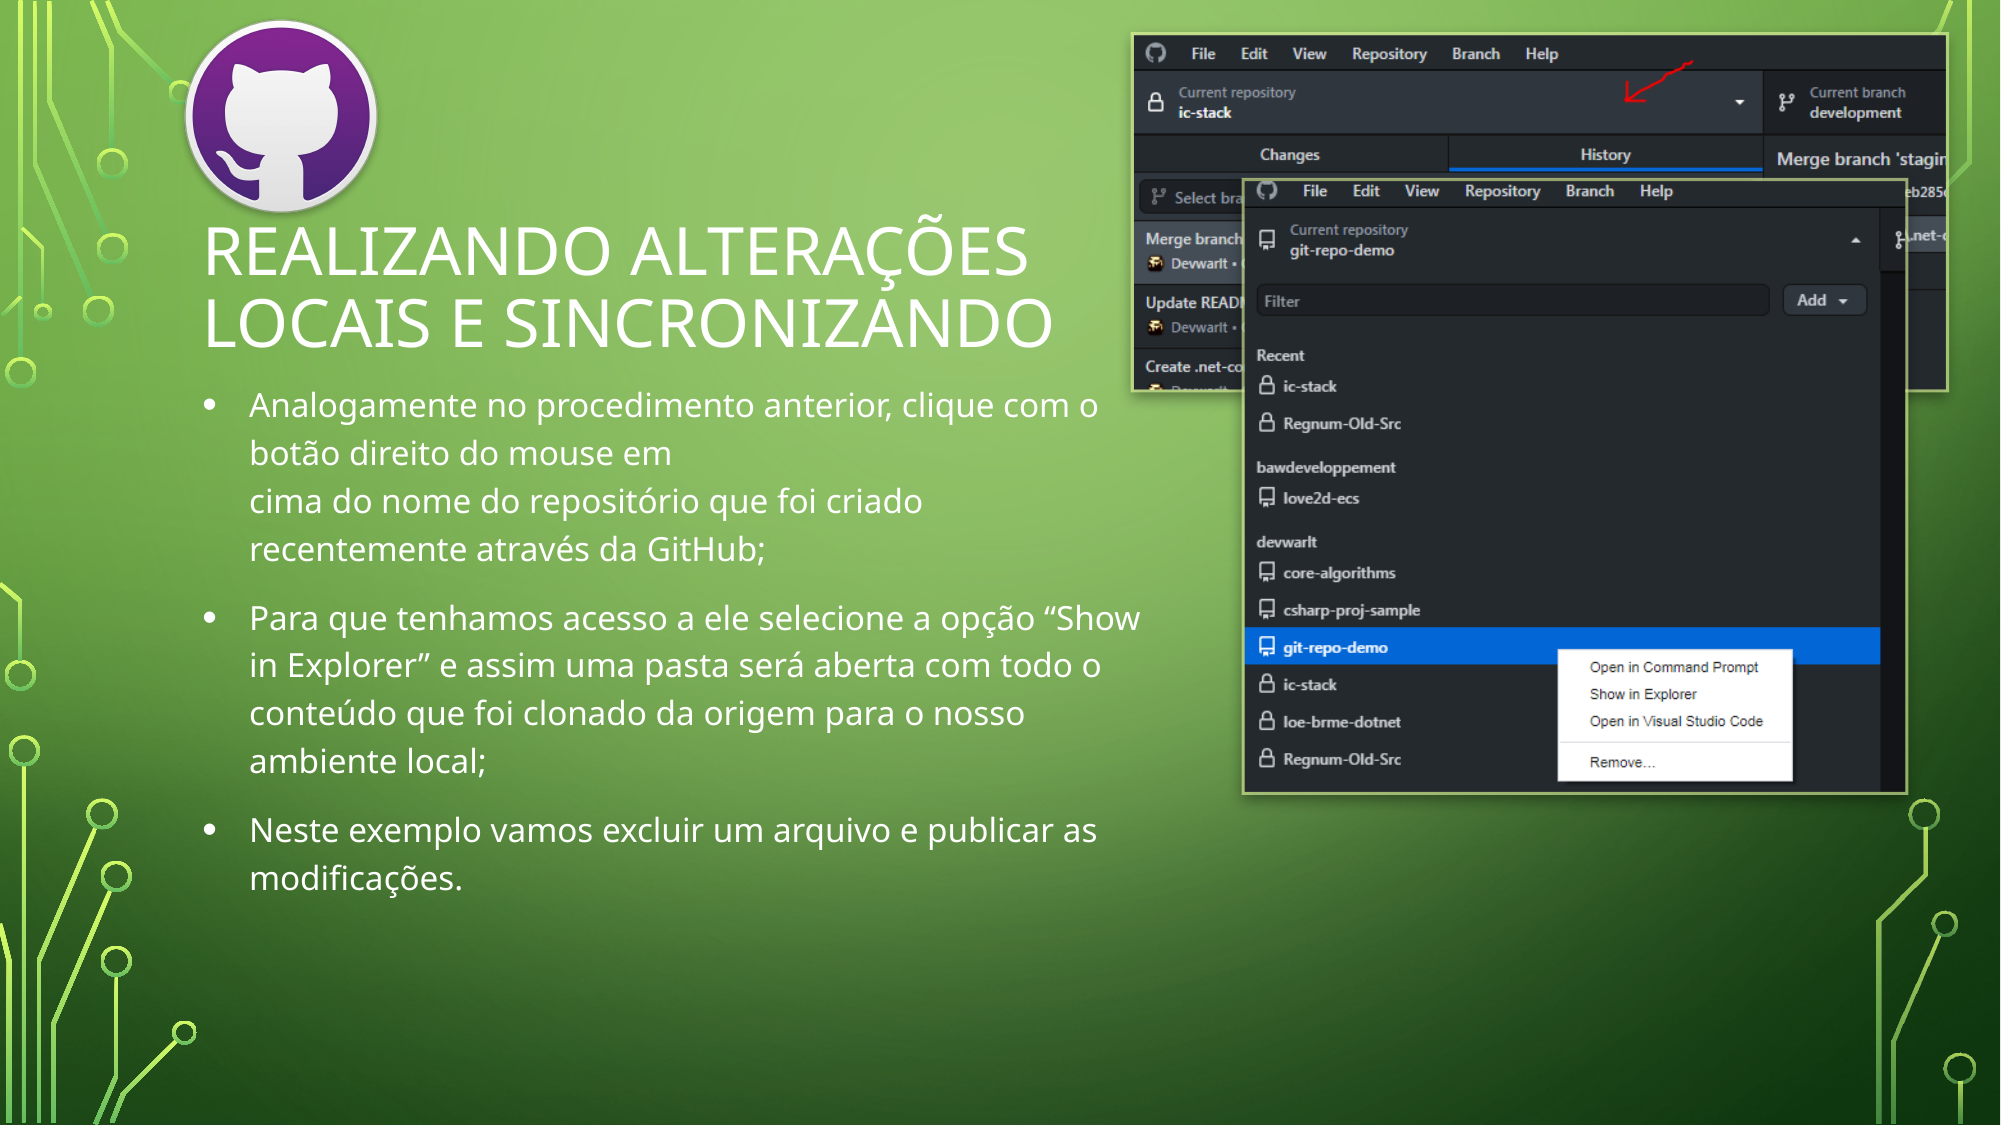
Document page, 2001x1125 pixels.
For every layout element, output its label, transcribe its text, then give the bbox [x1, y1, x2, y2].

list Analogamente no procedimento anterior, clique com o botão direito do mouse em cima do nome do repositório que foi criado recentemente através da GitHub; Para que tenhamos acesso a ele selecione a opção “Show in Explorer” e assim uma pasta será aberta com todo o conteúdo que foi clonado da origem para o nosso ambiente local; Neste exemplo vamos excluir um arquivo e publicar as modificações. [187, 369, 1161, 950]
title Realizando alterações locais e sincronizando [187, 99, 1122, 369]
picture [172, 7, 390, 225]
picture [1133, 35, 1947, 793]
